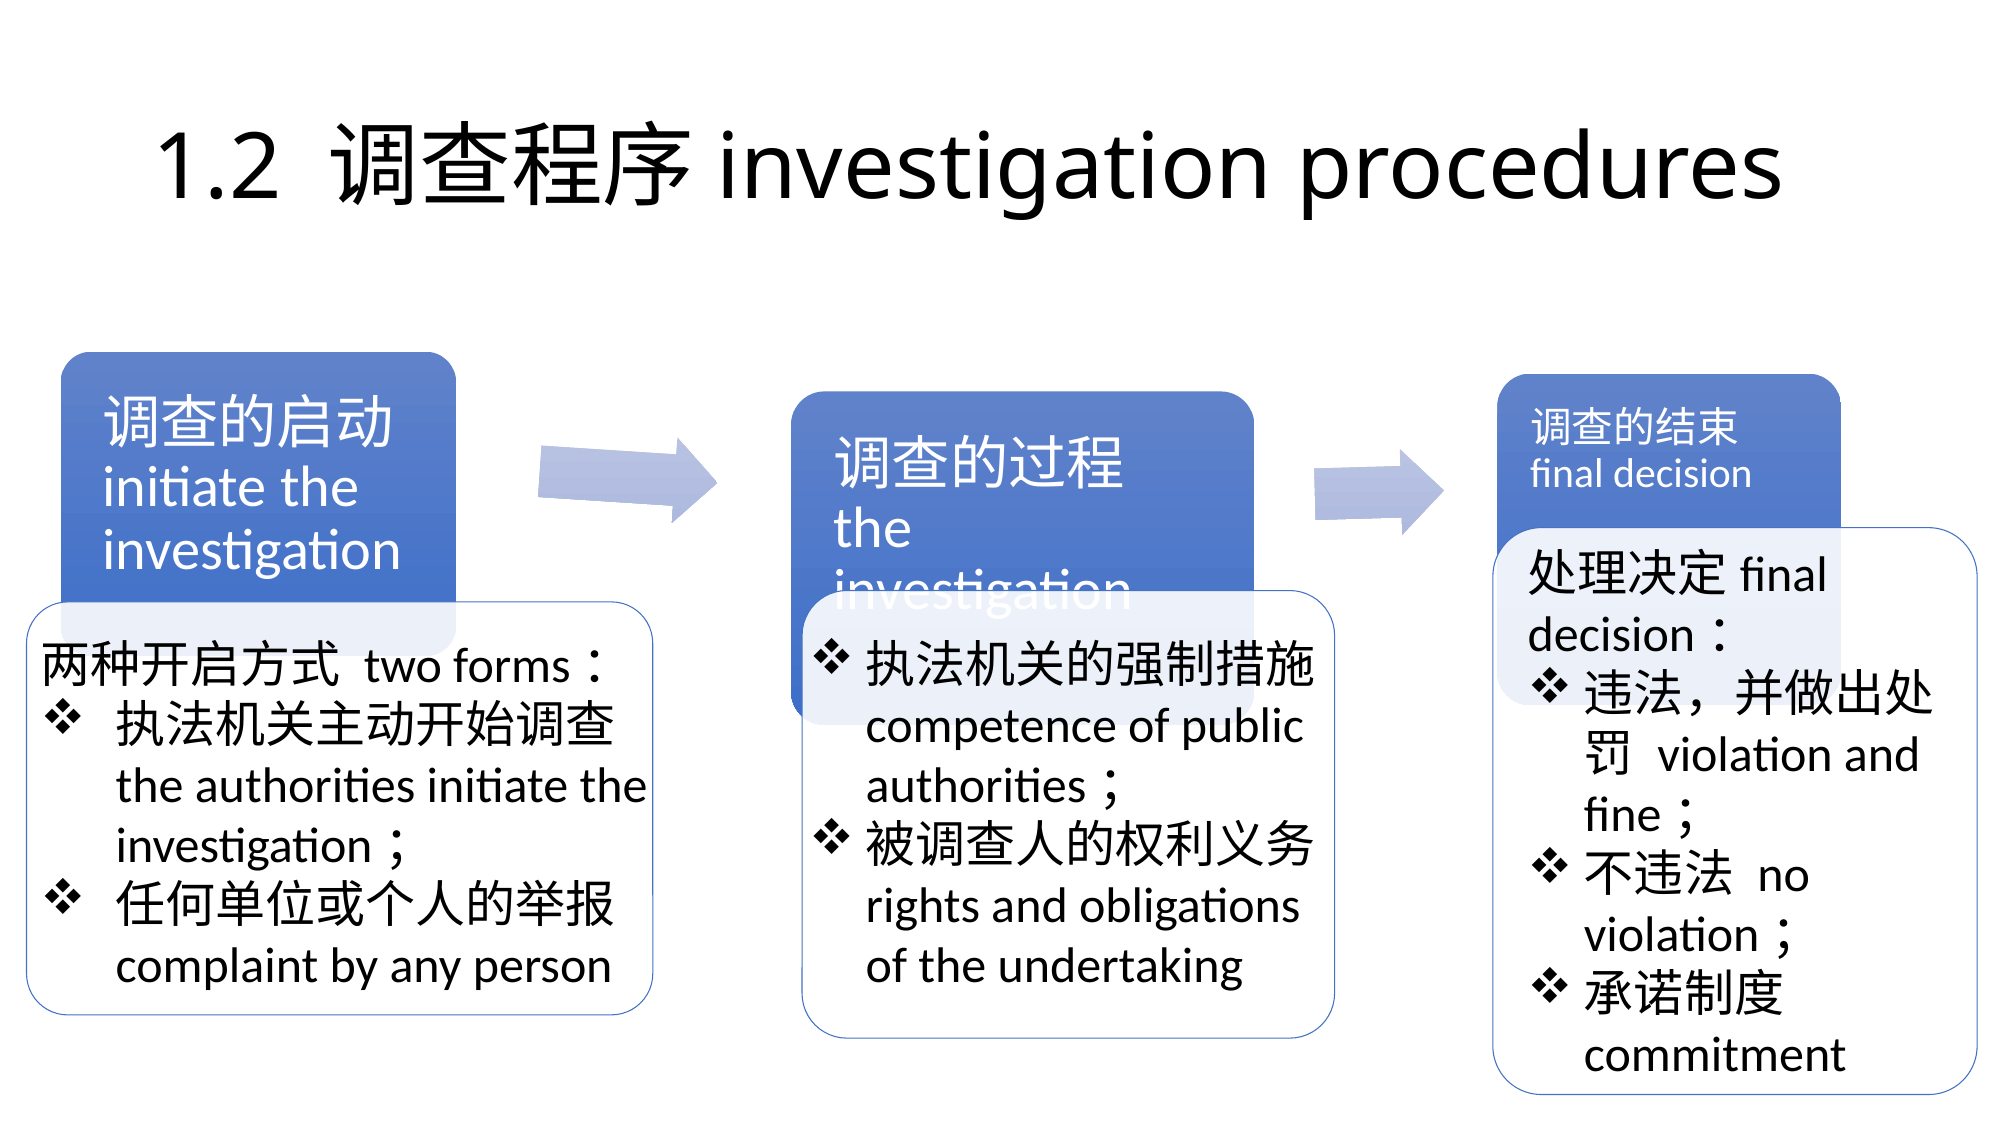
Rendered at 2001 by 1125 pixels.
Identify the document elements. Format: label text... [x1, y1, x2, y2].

title 1.2 调查程序investigation procedures [137, 59, 1863, 224]
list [25, 224, 1983, 1095]
